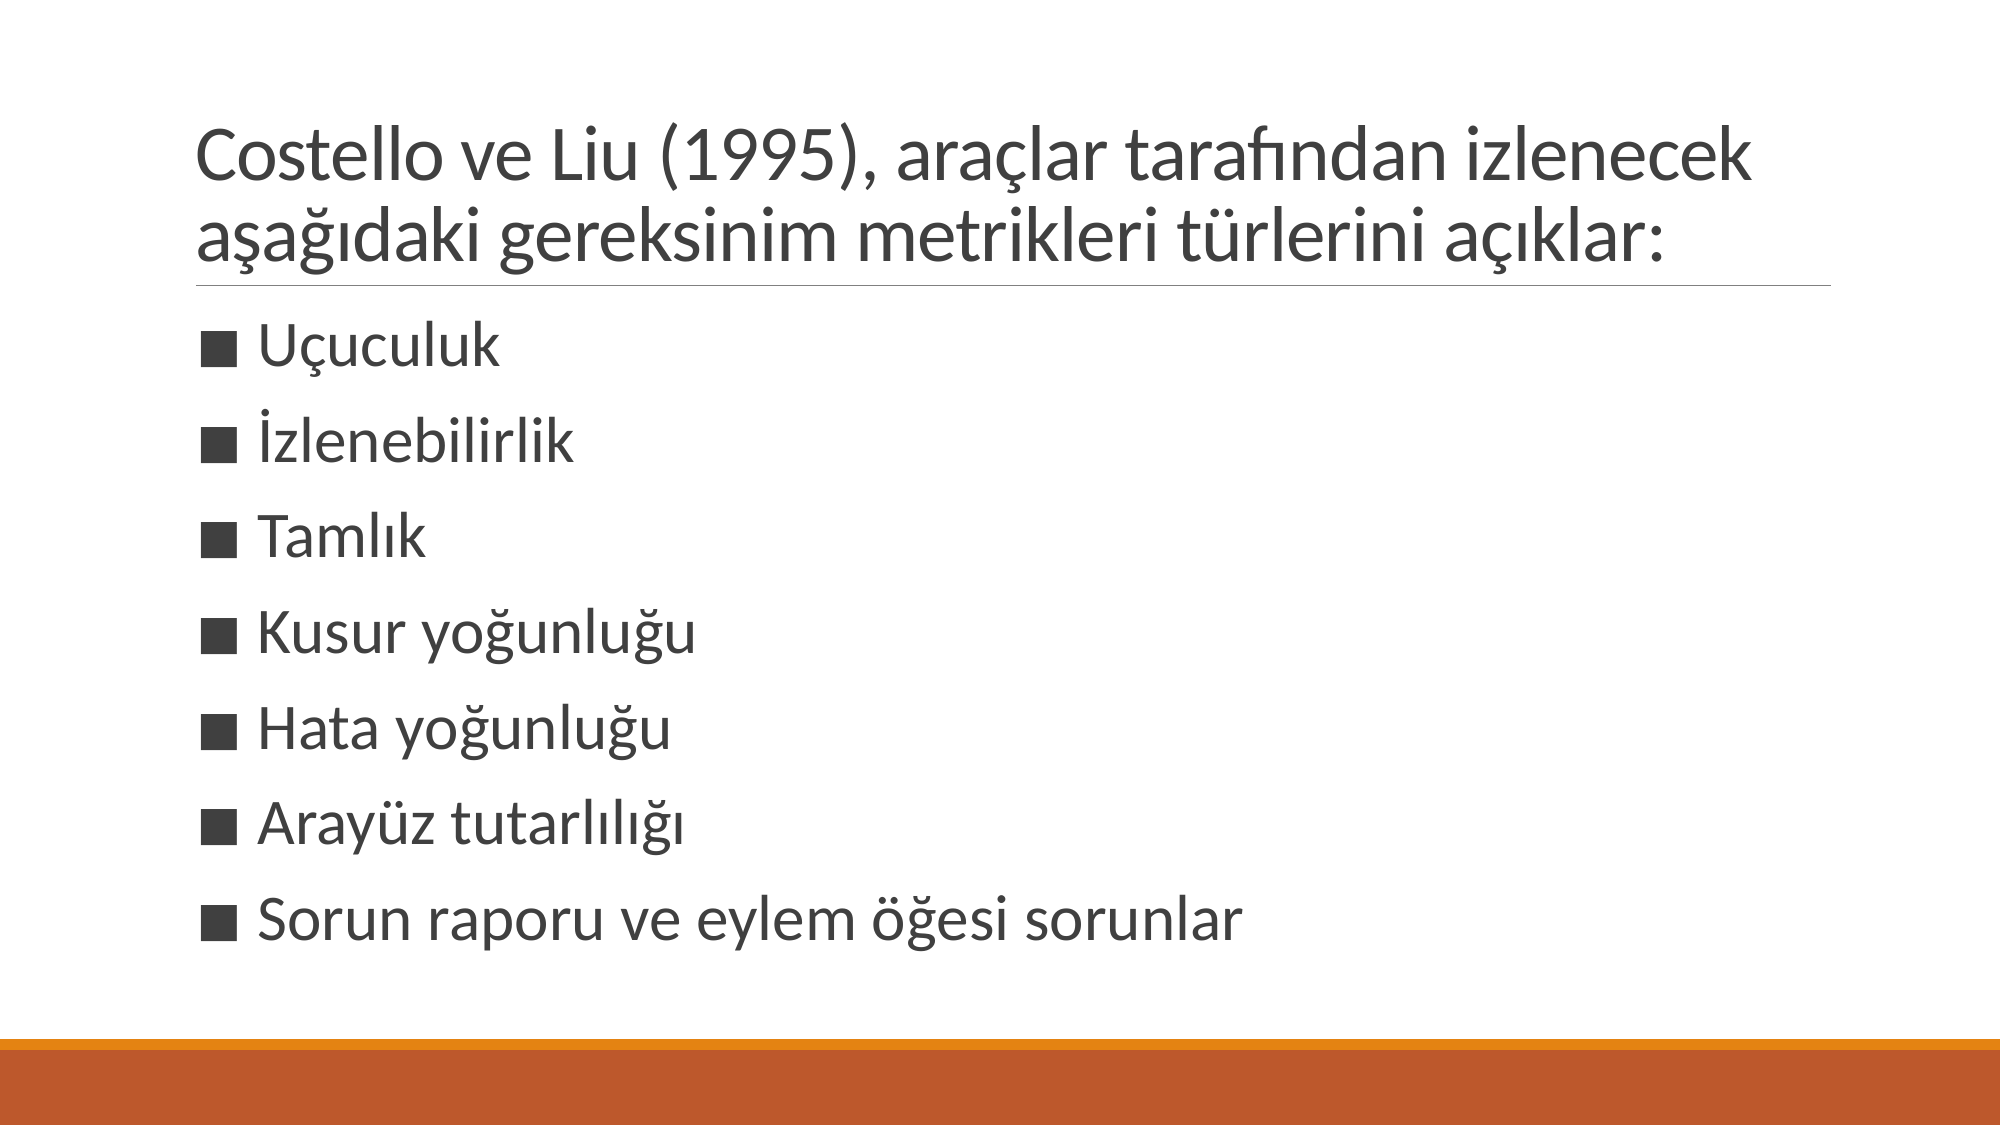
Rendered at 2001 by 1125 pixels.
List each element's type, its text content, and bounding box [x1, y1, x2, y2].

list ◾ Uçuculuk ◾ İzlenebilirlik ◾ Tamlık ◾ Kusur yoğunluğu ◾ Hata yoğunluğu ◾ Arayüz tutarlılığı ◾ Sorun raporu ve eylem öğesi sorunlar [180, 302, 1830, 963]
title Costello ve Liu (1995), araçlar tarafından izlenecek aşağıdaki gereksinim metrikleri türlerini açıklar: [180, 47, 1830, 285]
